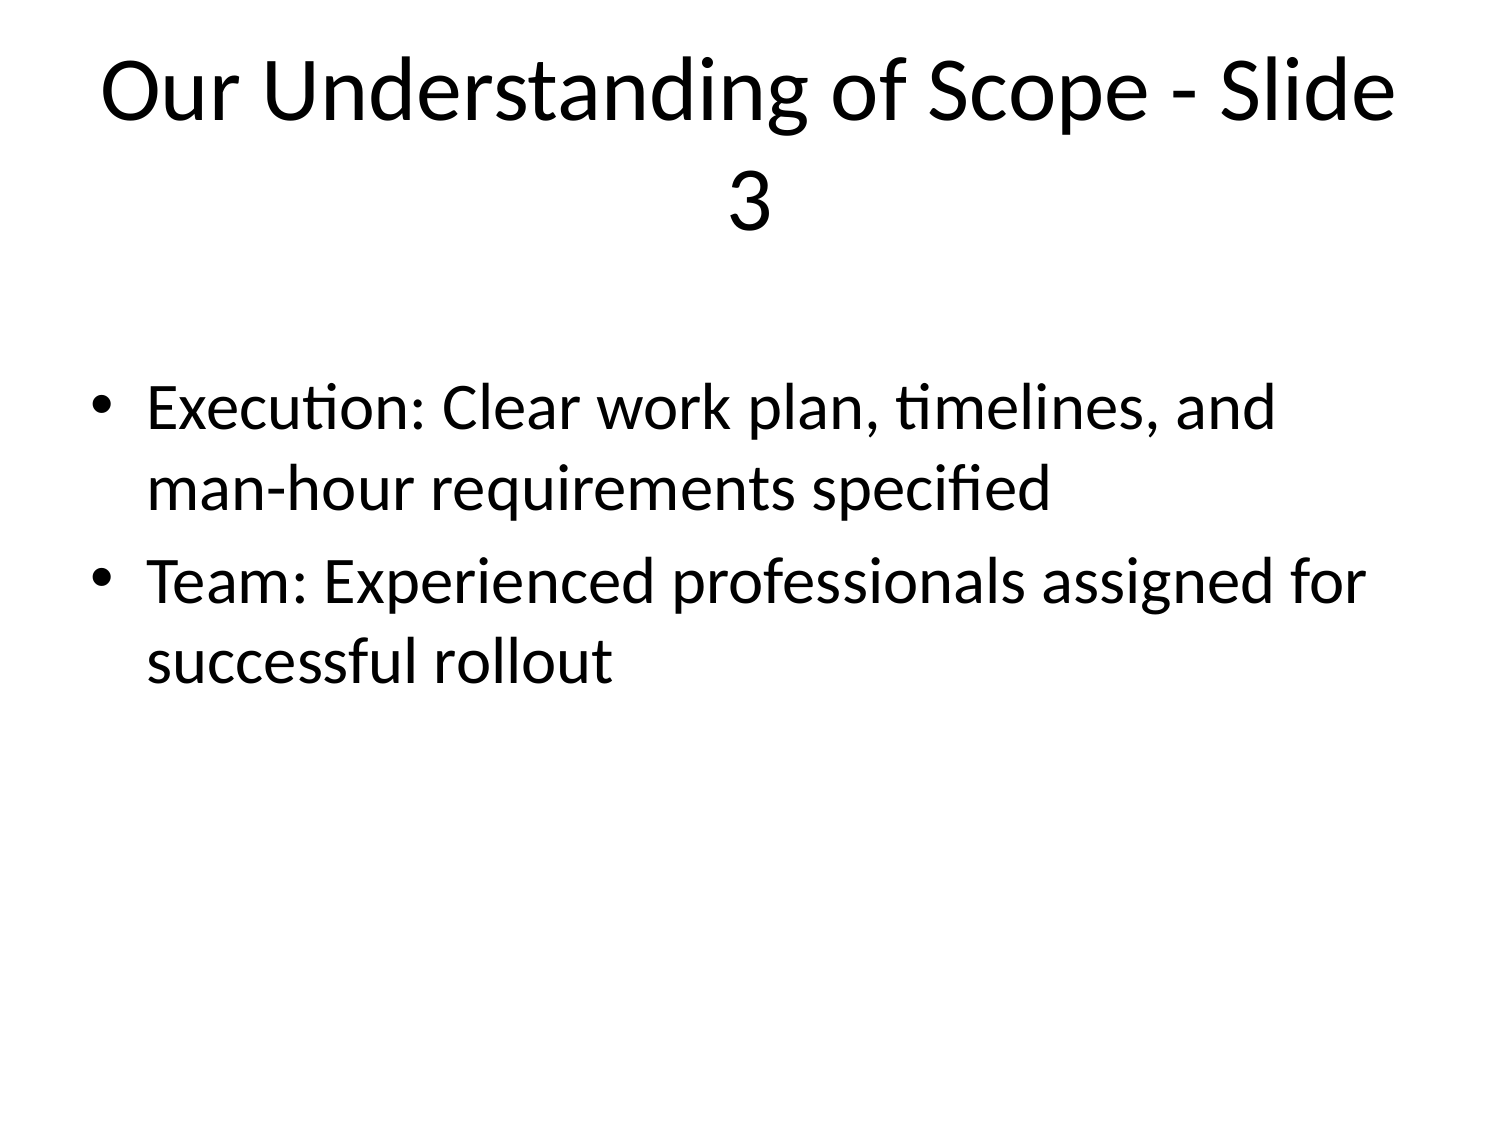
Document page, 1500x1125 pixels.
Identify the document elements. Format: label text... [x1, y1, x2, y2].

title Our Understanding of Scope - Slide 3 [75, 45, 1425, 233]
list Execution: Clear work plan, timelines, and man-hour requirements specified Team: Experienced professionals assigned for successful rollout [75, 262, 1425, 1005]
